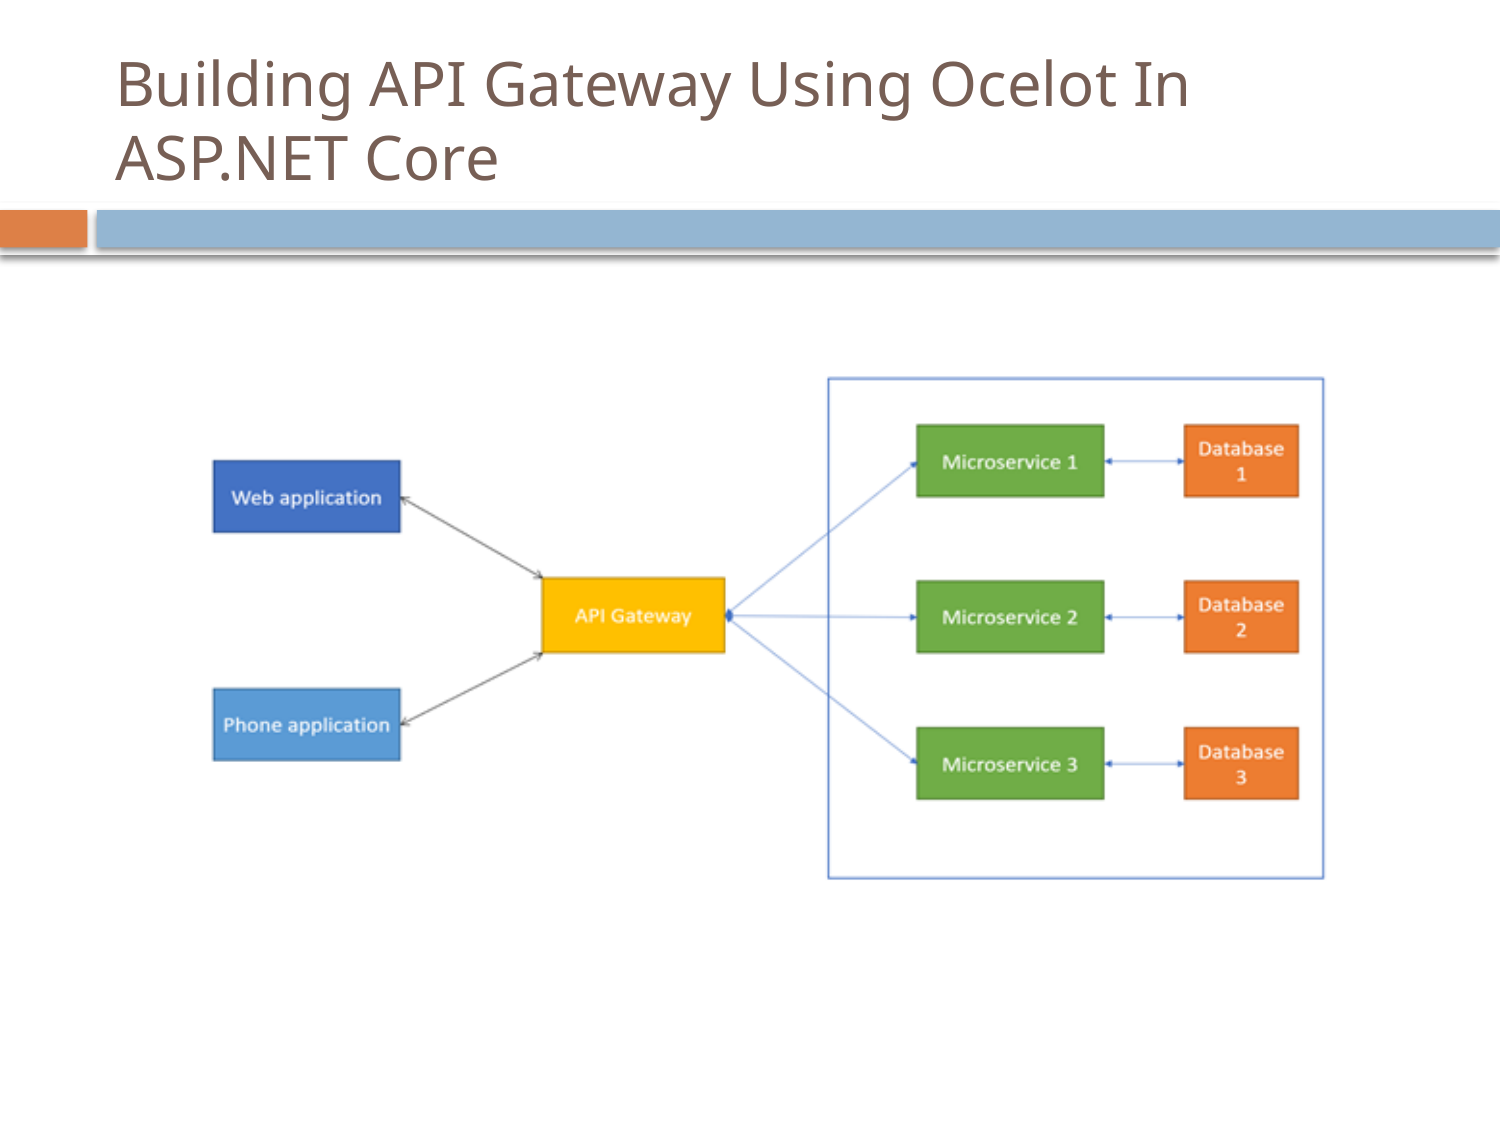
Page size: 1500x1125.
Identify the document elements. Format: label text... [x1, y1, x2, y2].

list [137, 337, 1338, 901]
title Building API Gateway Using Ocelot In ASP.NET Core [100, 37, 1438, 200]
